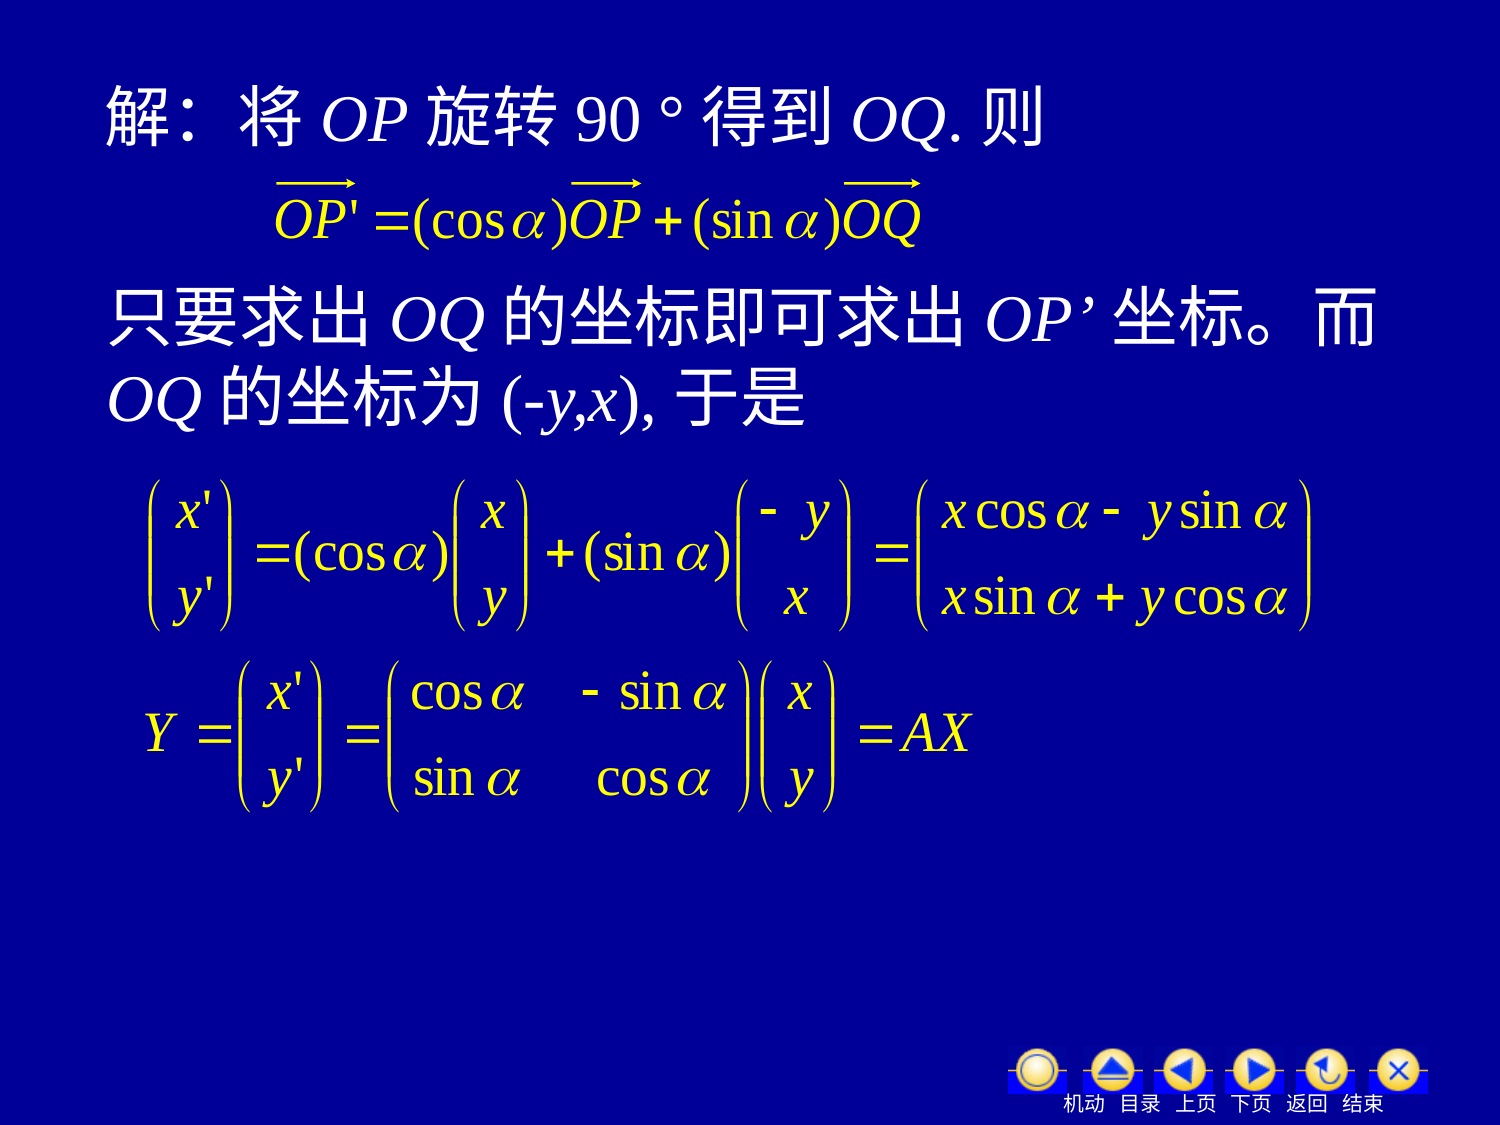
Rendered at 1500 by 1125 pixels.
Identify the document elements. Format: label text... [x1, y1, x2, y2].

picture [1296, 1046, 1355, 1094]
text_box 只要求出OQ的坐标即可求出OP’坐标。而OQ的坐标为(-y,x),于是 [91, 267, 1436, 443]
picture [1154, 1046, 1213, 1094]
picture [1083, 1046, 1143, 1094]
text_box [137, 469, 1327, 822]
text_box 解：将OP旋转90 °得到OQ.则 [89, 67, 1434, 163]
picture [1008, 1046, 1067, 1094]
picture [1225, 1046, 1284, 1094]
picture [1369, 1046, 1428, 1094]
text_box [266, 166, 929, 262]
